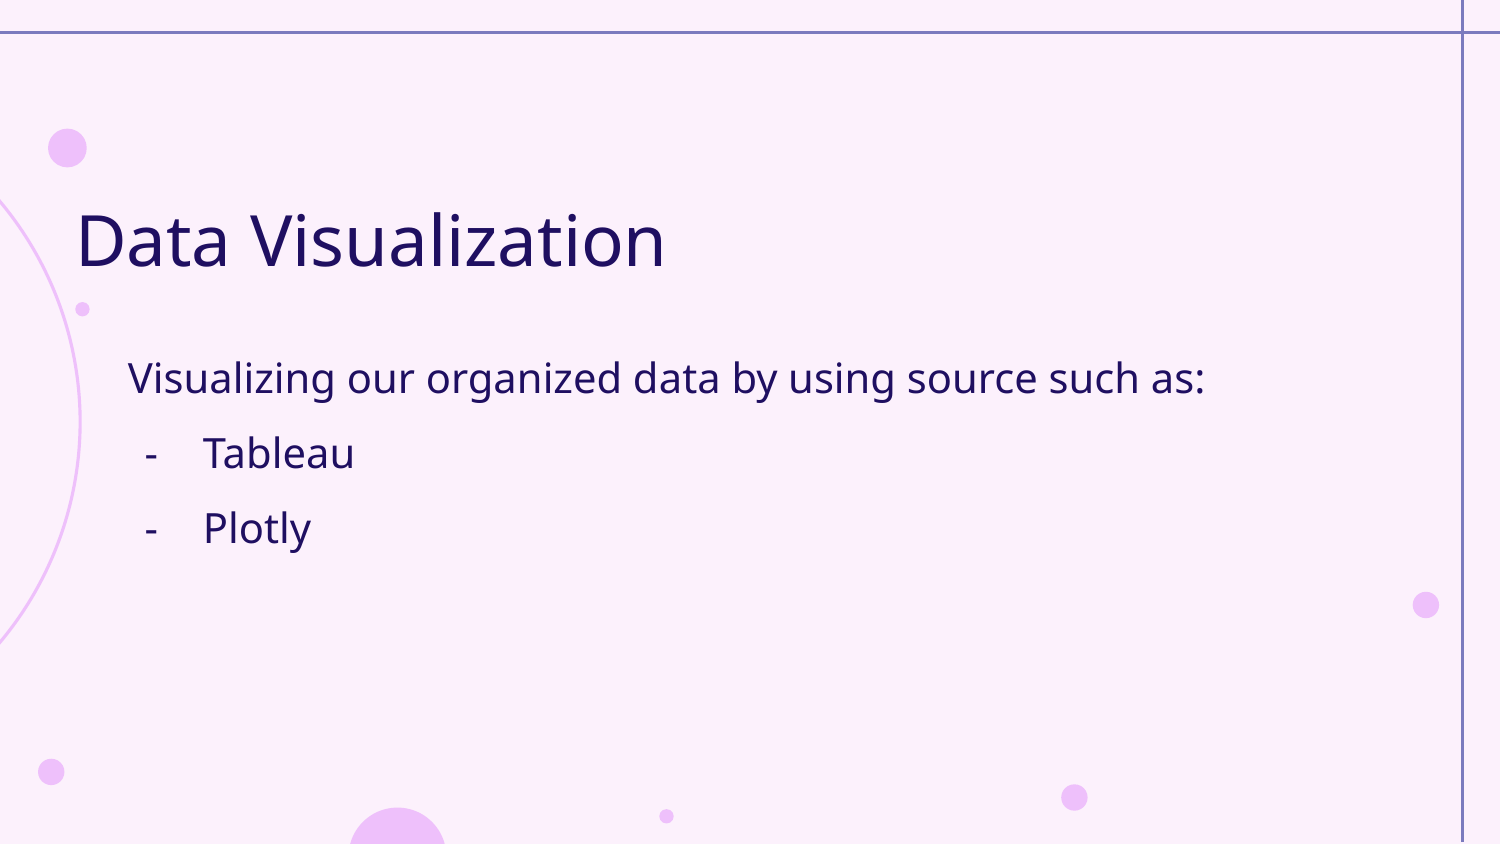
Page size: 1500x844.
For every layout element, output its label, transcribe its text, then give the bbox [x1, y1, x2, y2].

title Data Visualization [0, 181, 1004, 492]
text_box Visualizing our organized data by using source such as: Tableau Plotly [112, 311, 1257, 753]
